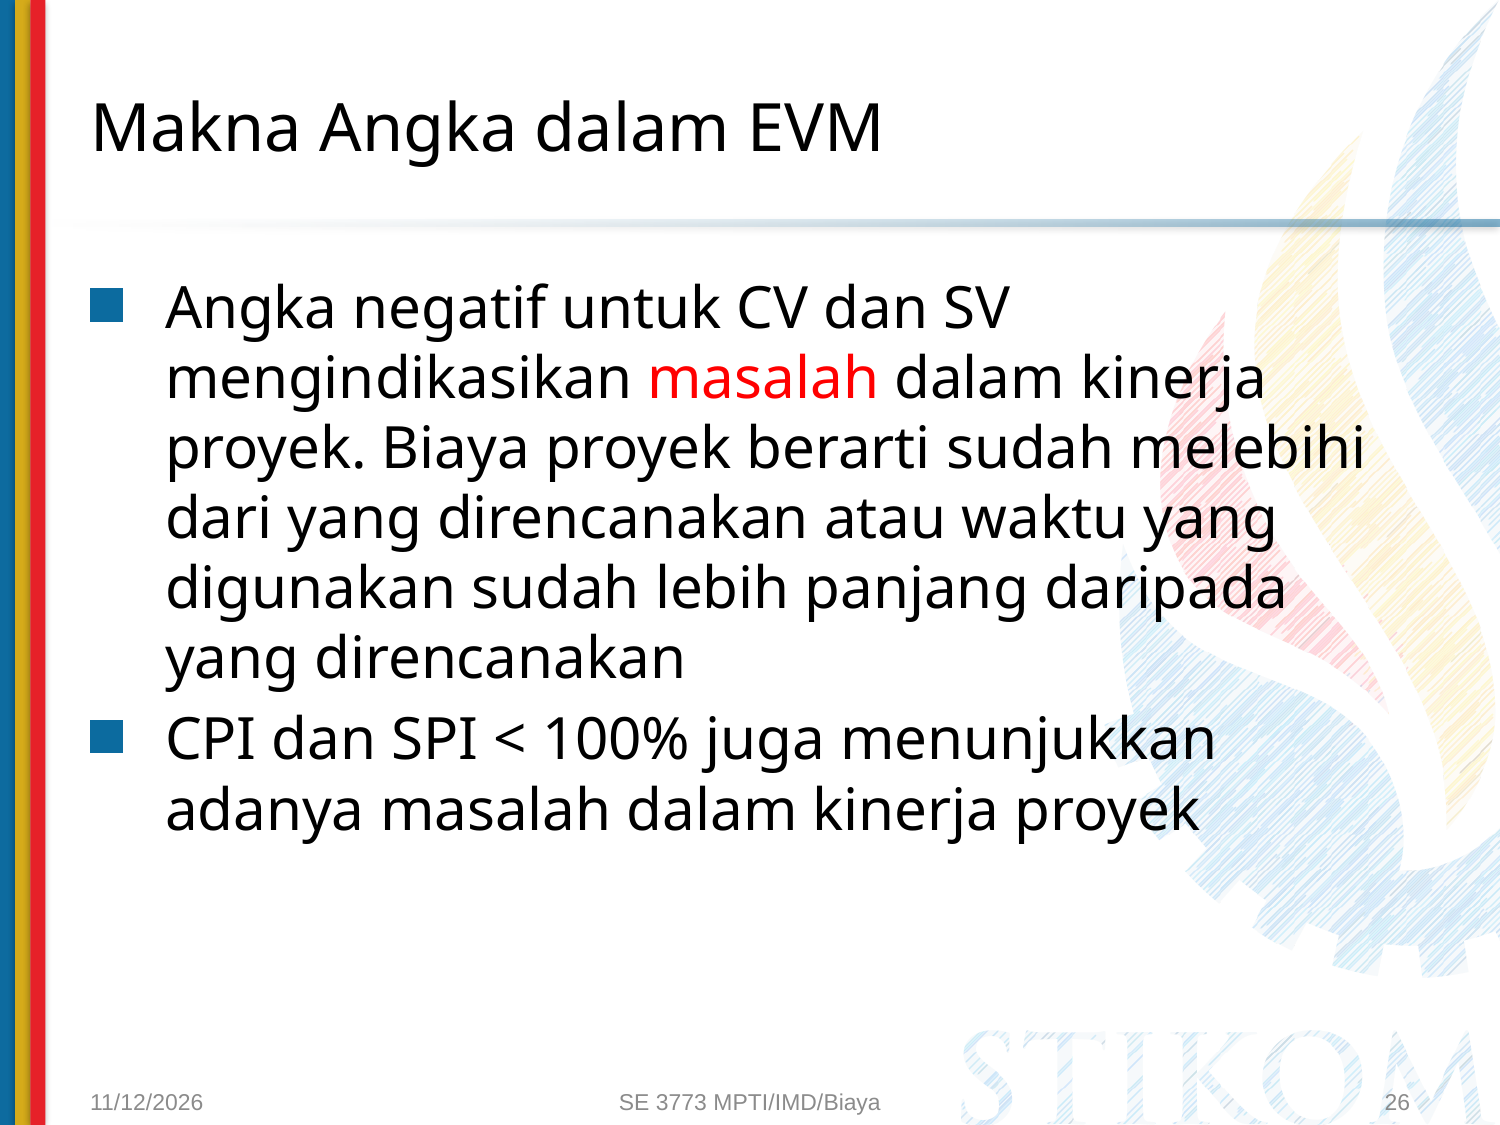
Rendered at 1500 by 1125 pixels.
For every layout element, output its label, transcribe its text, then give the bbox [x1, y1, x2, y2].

footer SE 3773 MPTI/IMD/Biaya [512, 1084, 988, 1117]
list Angka negatif untuk CV dan SV mengindikasikan masalah dalam kinerja proyek. Biaya proyek berarti sudah melebihi dari yang direncanakan atau waktu yang digunakan sudah lebih panjang daripada yang direncanakan CPI dan SPI < 100% juga menunjukkan adanya masalah dalam kinerja proyek [75, 262, 1425, 1048]
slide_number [75, 1084, 425, 1117]
picture [90, 288, 123, 322]
picture [90, 720, 123, 753]
slide_number 26 [1074, 1084, 1425, 1117]
title Makna Angka dalam EVM [75, 30, 1425, 219]
